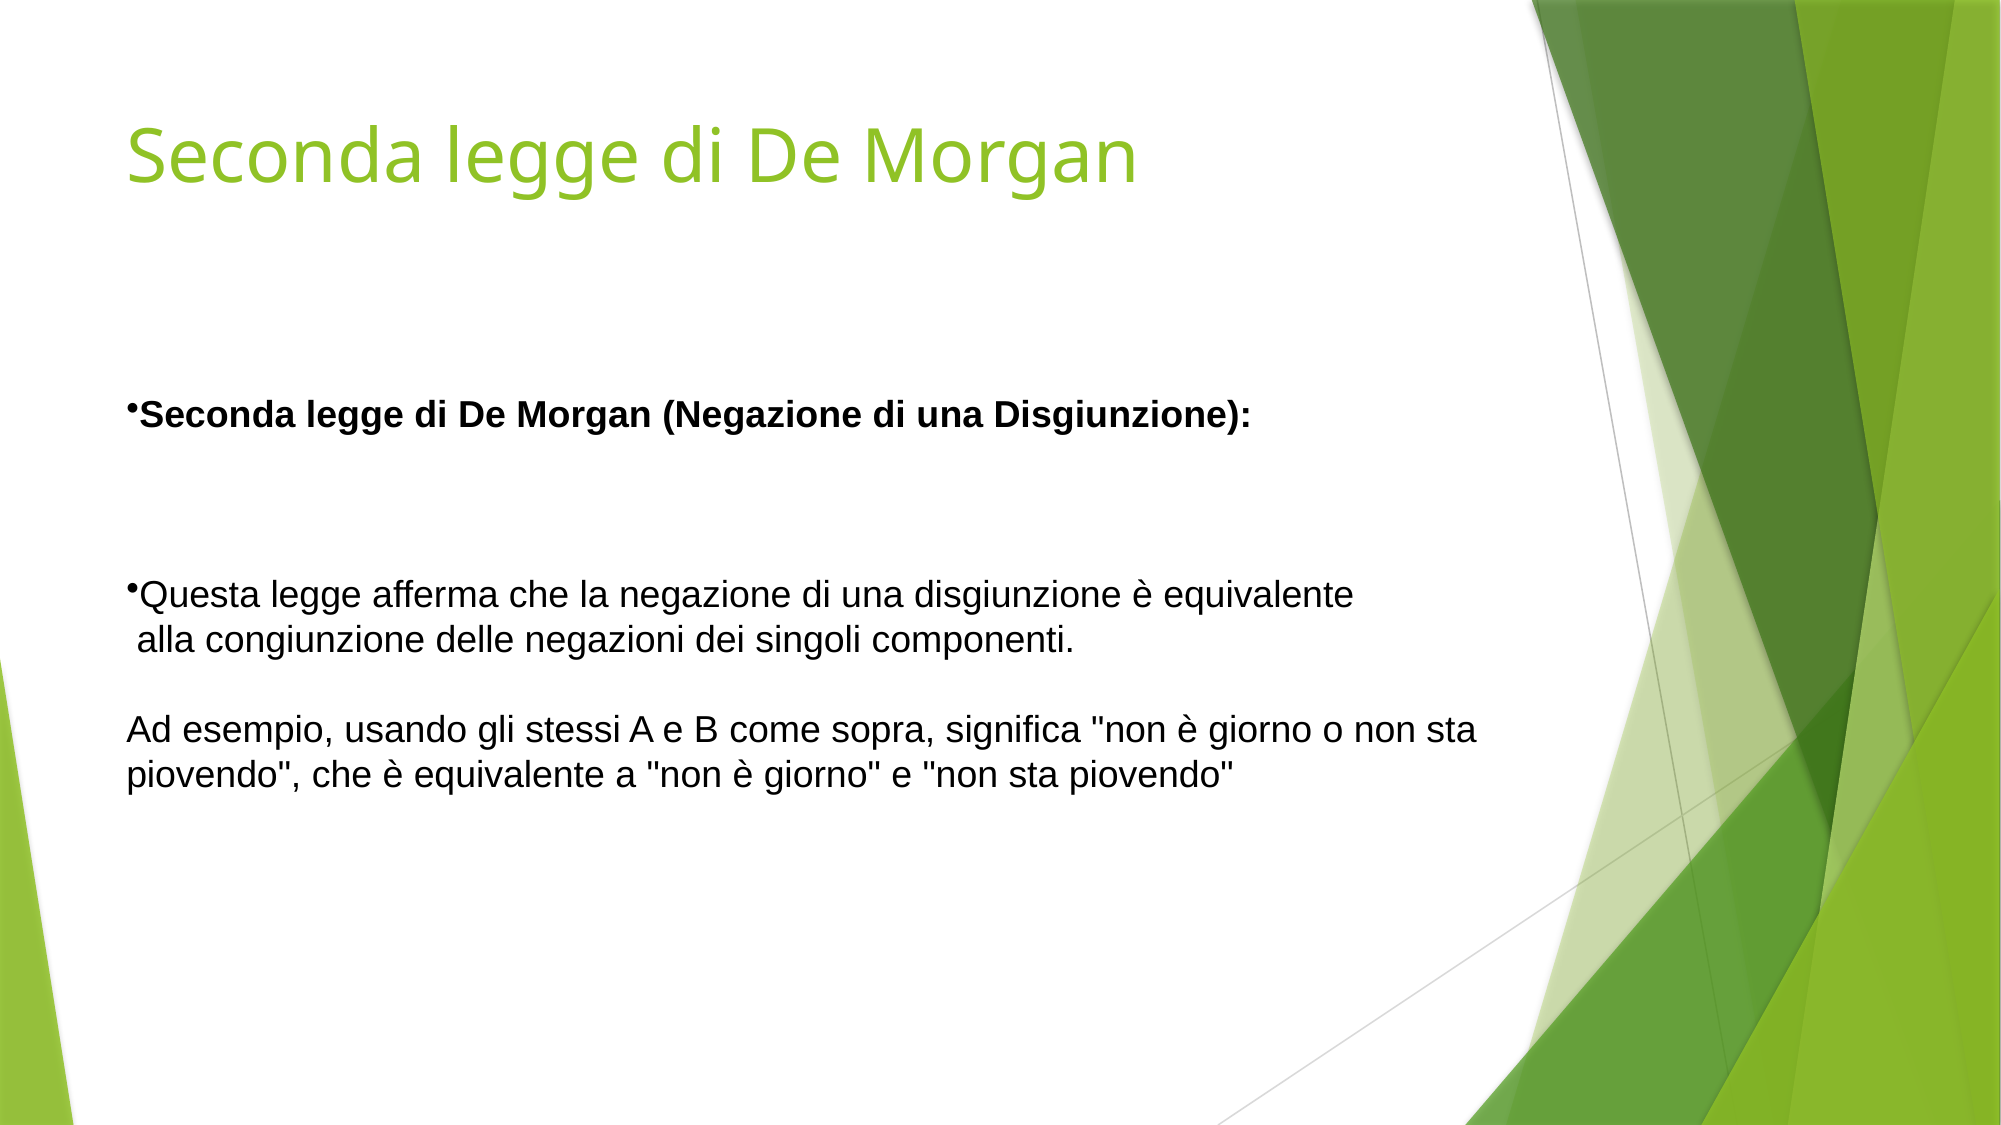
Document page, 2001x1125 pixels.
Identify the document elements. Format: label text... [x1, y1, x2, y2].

title Seconda legge di De Morgan [111, 99, 1522, 222]
